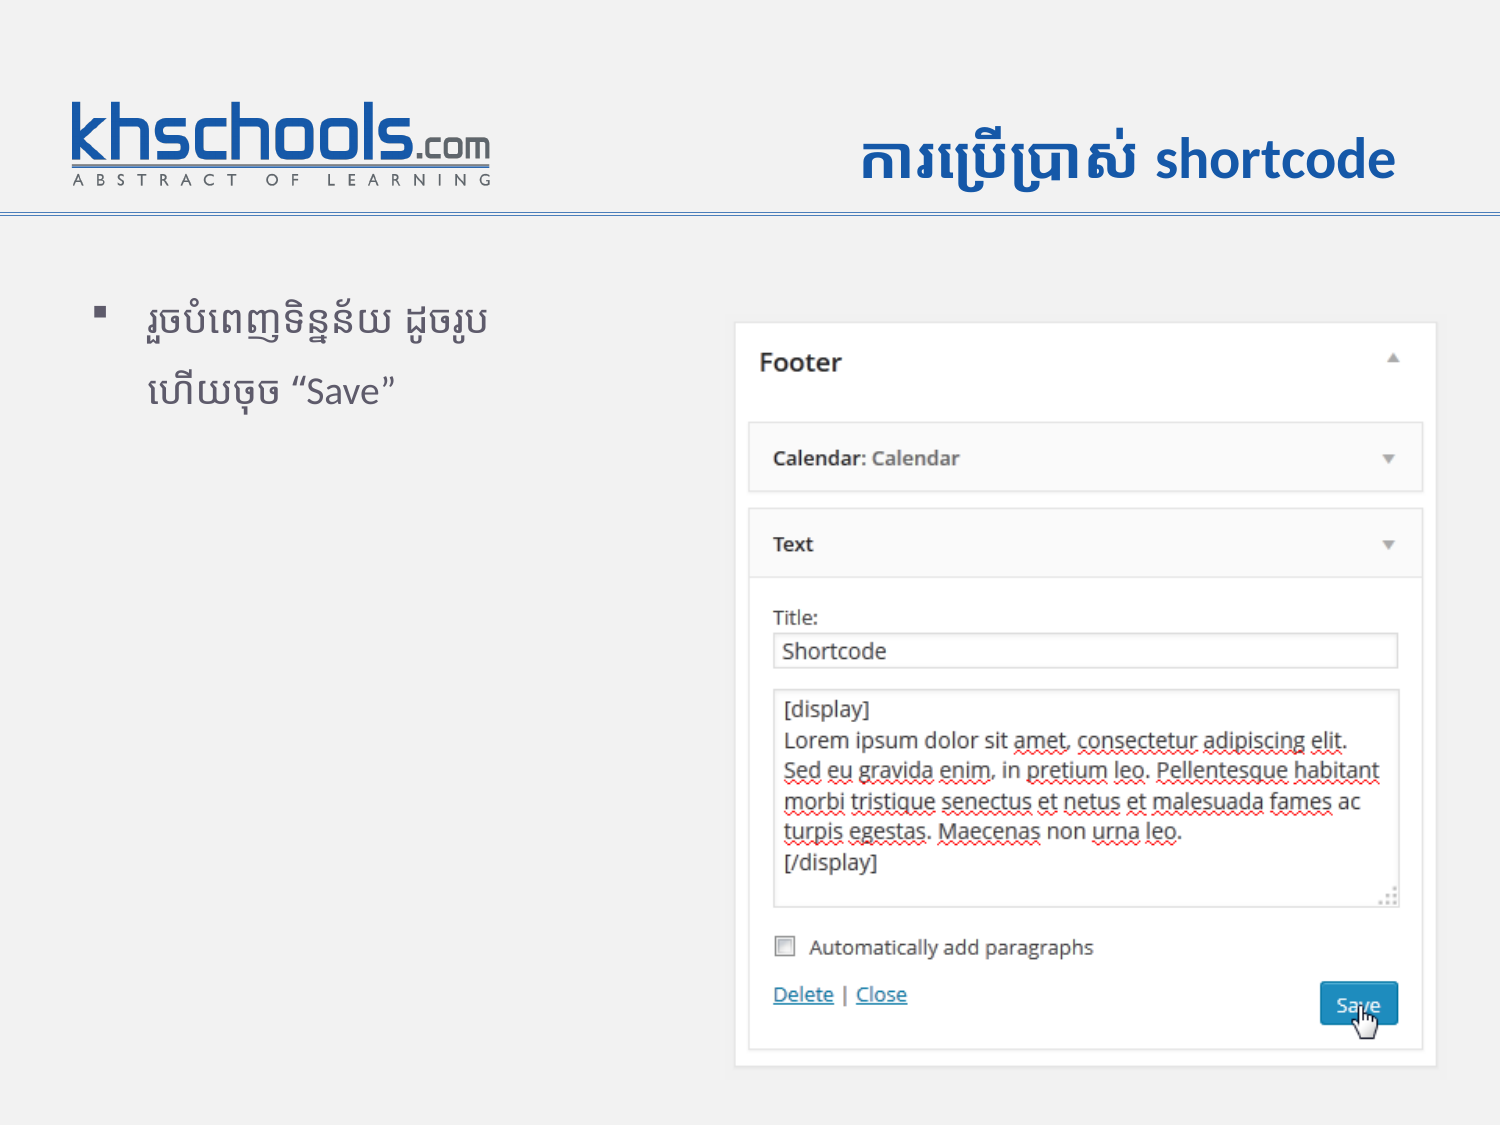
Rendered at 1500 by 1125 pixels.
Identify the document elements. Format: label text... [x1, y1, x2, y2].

title ការប្រើប្រាស់ shortcode [537, 112, 1425, 188]
picture [50, 99, 511, 188]
list រួចបំពេញទិន្នន័យ ដូចរូប ហើយចុច “Save” [75, 262, 1425, 1075]
picture [724, 313, 1448, 1081]
